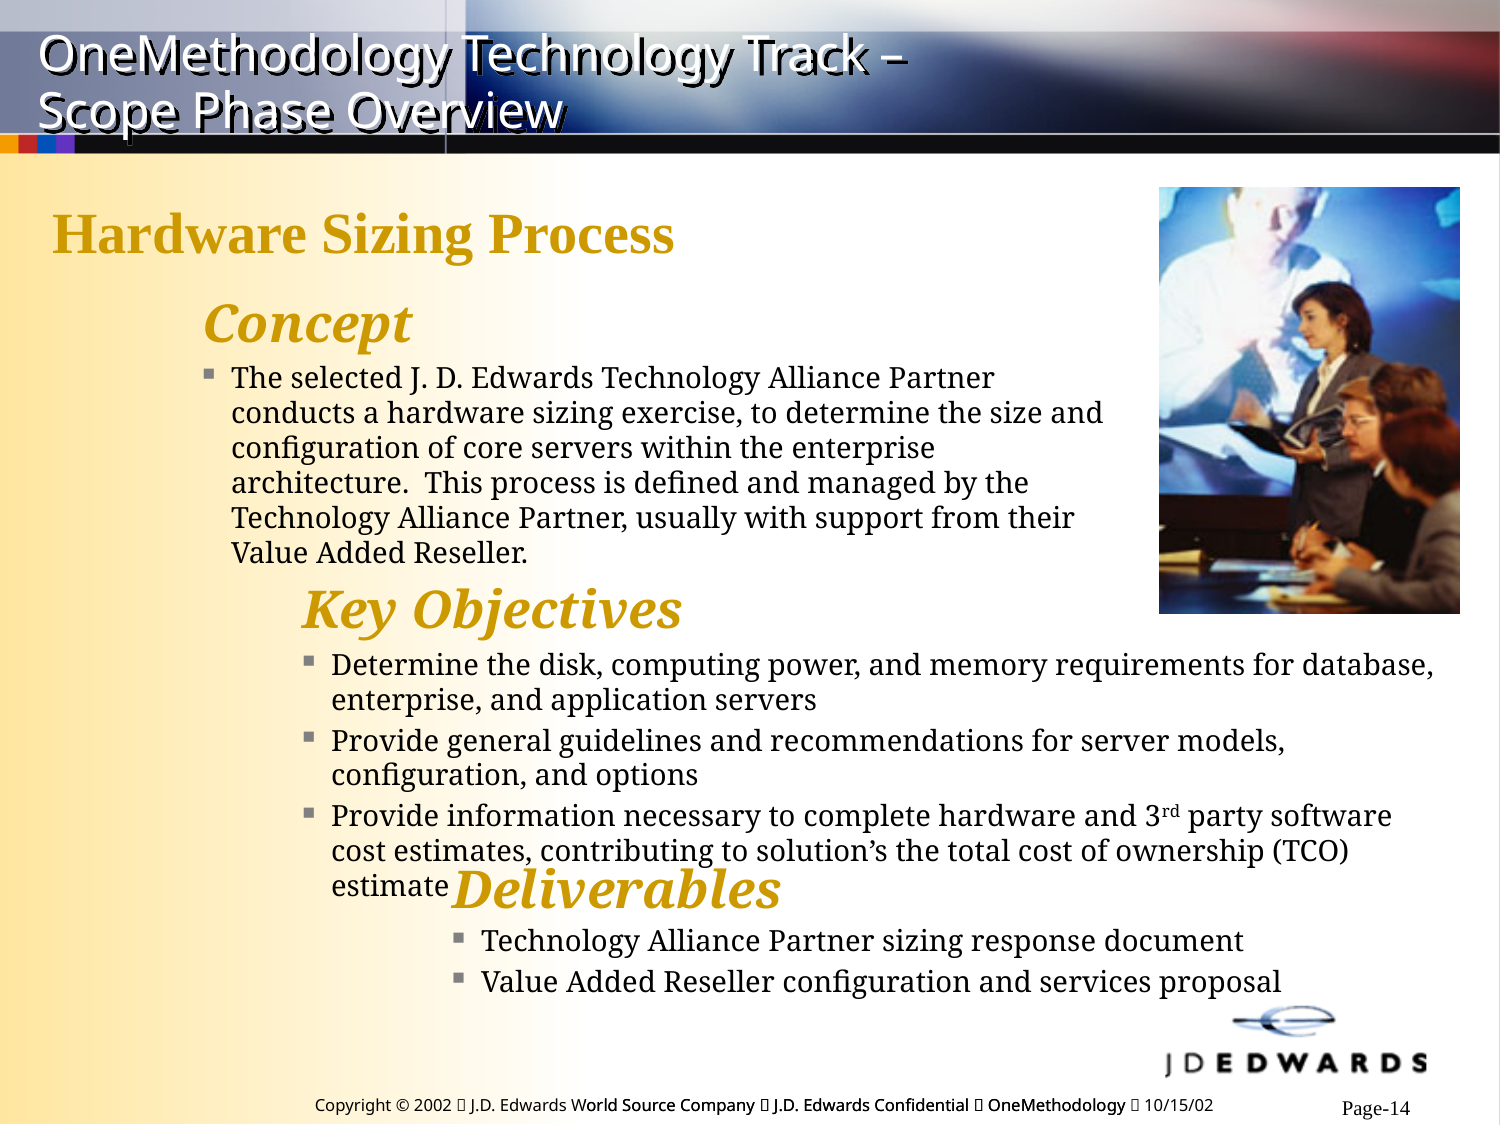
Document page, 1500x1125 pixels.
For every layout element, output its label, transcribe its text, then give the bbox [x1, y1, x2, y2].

text_box Copyright © 2002  J.D. Edwards World Source Company  J.D. Edwards Confidential  OneMethodology [300, 1087, 1238, 1123]
text_box Concept The selected J. D. Edwards Technology Alliance Partner conducts a hardware sizing exercise, to determine the size and configuration of core servers within the enterprise architecture. This process is defined and managed by the Technology Alliance Partner, usually with support from their Value Added Reseller. [187, 333, 1125, 577]
text_box [0, 154, 585, 1124]
title OneMethodology Technology Track – Scope Phase Overview [37, 15, 1400, 150]
text_box Key Objectives Determine the disk, computing power, and memory requirements for database, enterprise, and application servers Provide general guidelines and recommendations for server models, configuration, and options Provide information necessary to complete hardware and 3rd party software cost estimates, contributing to solution’s the total cost of ownership (TCO) estimate [287, 576, 1463, 910]
picture [0, 0, 1500, 1125]
text_box Deliverables Technology Alliance Partner sizing response document Value Added Reseller configuration and services proposal [437, 856, 1377, 1006]
list Hardware Sizing Process [37, 195, 1159, 333]
